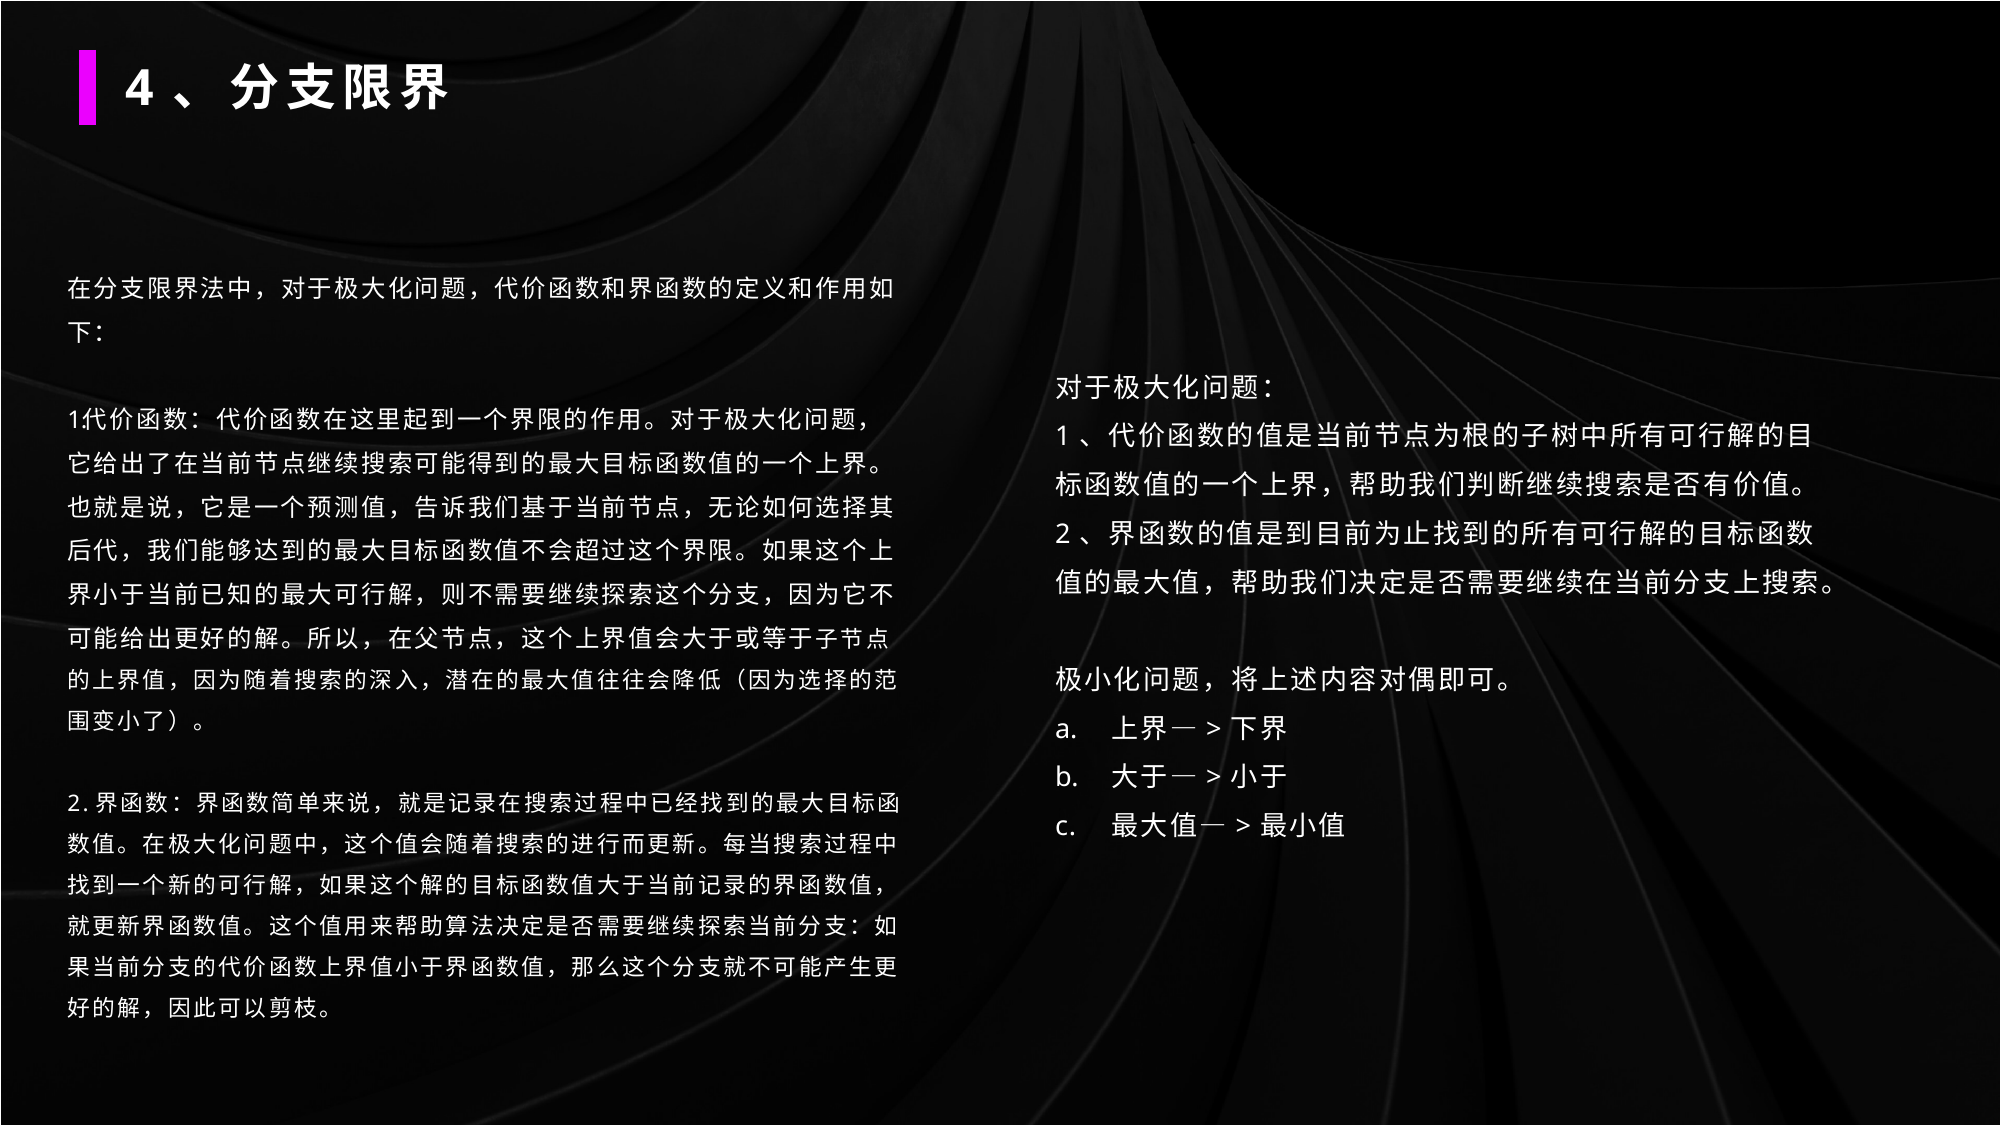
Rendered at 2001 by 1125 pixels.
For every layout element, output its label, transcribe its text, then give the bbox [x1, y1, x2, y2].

text_box 4、分支限界 [124, 27, 1041, 144]
text_box 对于极大化问题： 1、代价函数的值是当前节点为根的子树中所有可行解的目标函数值的一个上界，帮助我们判断继续搜索是否有价值。 2、界函数的值是到目前为止找到的所有可行解的目标函数值的最大值，帮助我们决定是否需要继续在当前分支上搜索。 极小化问题，将上述内容对偶即可。 上界—>下界 大于—>小于 最大值—>最小值 [1040, 241, 1852, 1021]
text_box 在分支限界法中，对于极大化问题，代价函数和界函数的定义和作用如下： 代价函数：代价函数在这里起到一个界限的作用。对于极大化问题，它给出了在当前节点继续搜索可能得到的最大目标函数值的一个上界。也就是说，它是一个预测值，告诉我们基于当前节点，无论如何选择其后代，我们能够达到的最大目标函数值不会超过这个界限。如果这个上界小于当前已知的最大可行解，则不需要继续探索这个分支，因为它不可能给出更好的解。所以，在父节点，这个上界值会大于或等于子节点的上界值，因为随着搜索的深入，潜在的最大值往往会降低（因为选择的范围变小了）。 2.界函数：界函数简单来说，就是记录在搜索过程中已经找到的最大目标函数值。在极大化问题中，这个值会随着搜索的进行而更新。每当搜索过程中找到一个新的可行解，如果这个解的目标函数值大于当前记录的界函数值，就更新界函数值。这个值用来帮助算法决定是否需要继续探索当前分支：如果当前分支的代价函数上界值小于界函数值，那么这个分支就不可能产生更好的解，因此可以剪枝。 [52, 250, 925, 1030]
picture [3, 2, 2000, 1125]
